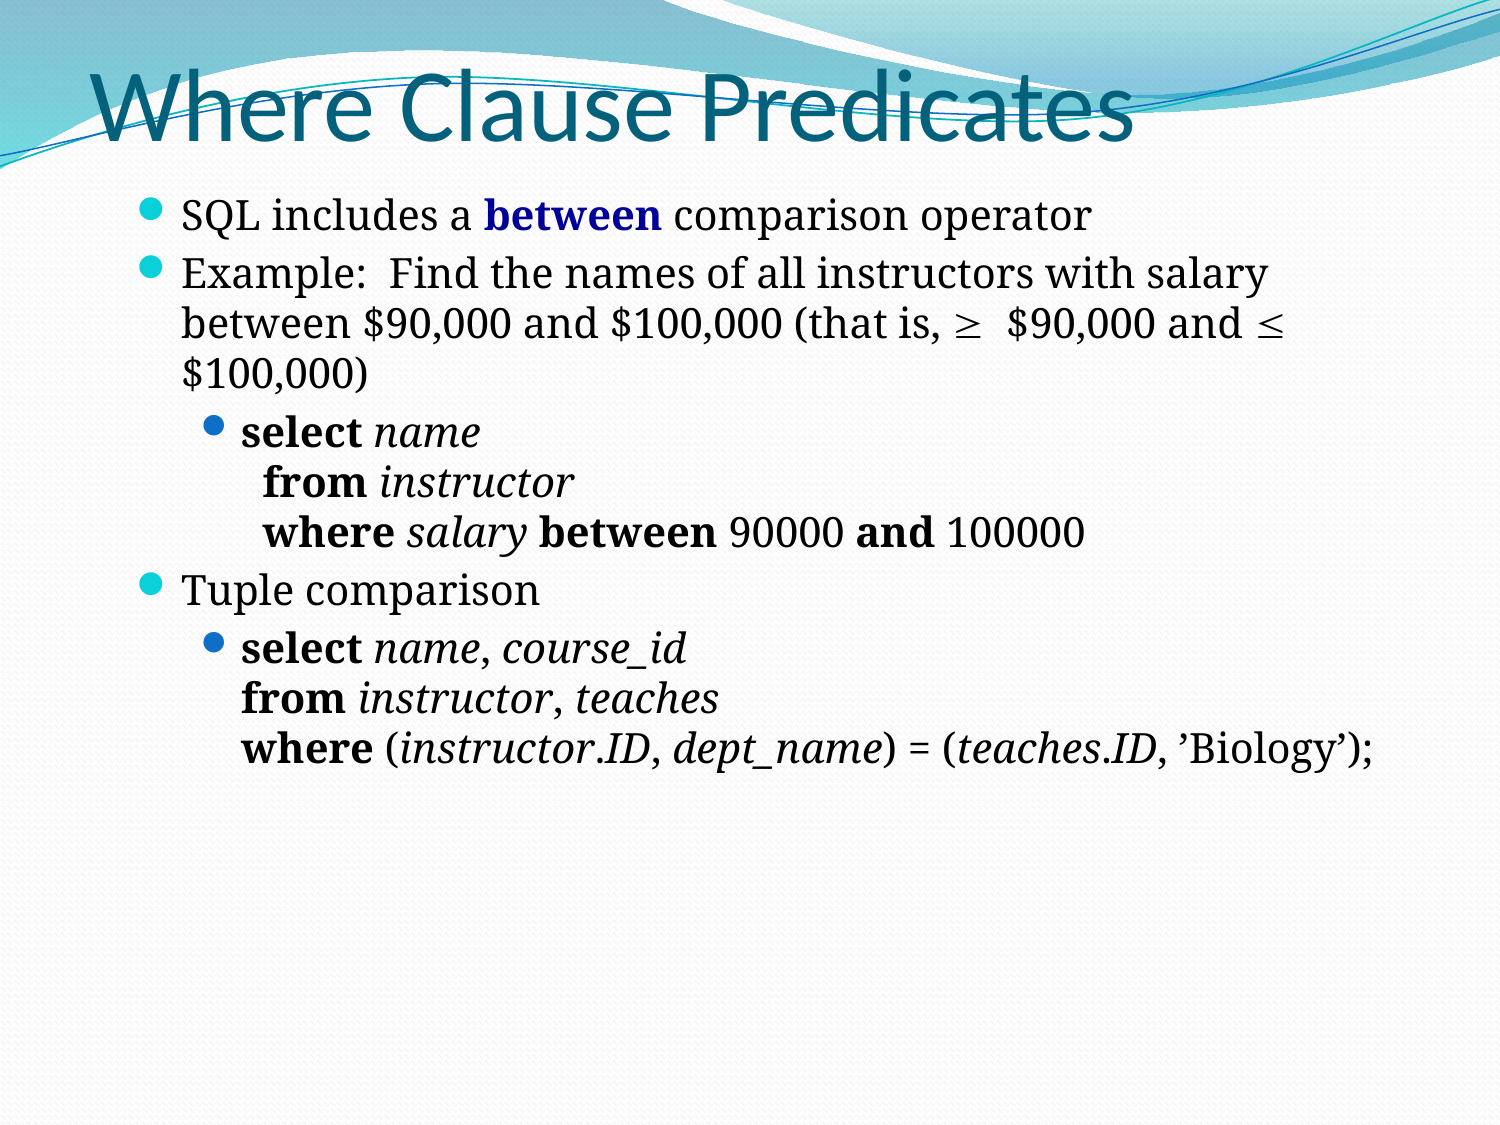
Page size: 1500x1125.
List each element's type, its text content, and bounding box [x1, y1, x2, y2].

list SQL includes a between comparison operator Example: Find the names of all instructors with salary between $90,000 and $100,000 (that is,  $90,000 and  $100,000) select name from instructor where salary between 90000 and 100000 Tuple comparison select name, course_id from instructor, teaches where (instructor.ID, dept_name) = (teaches.ID, ’Biology’); [121, 181, 1449, 1009]
title Where Clause Predicates [75, 6, 1425, 194]
